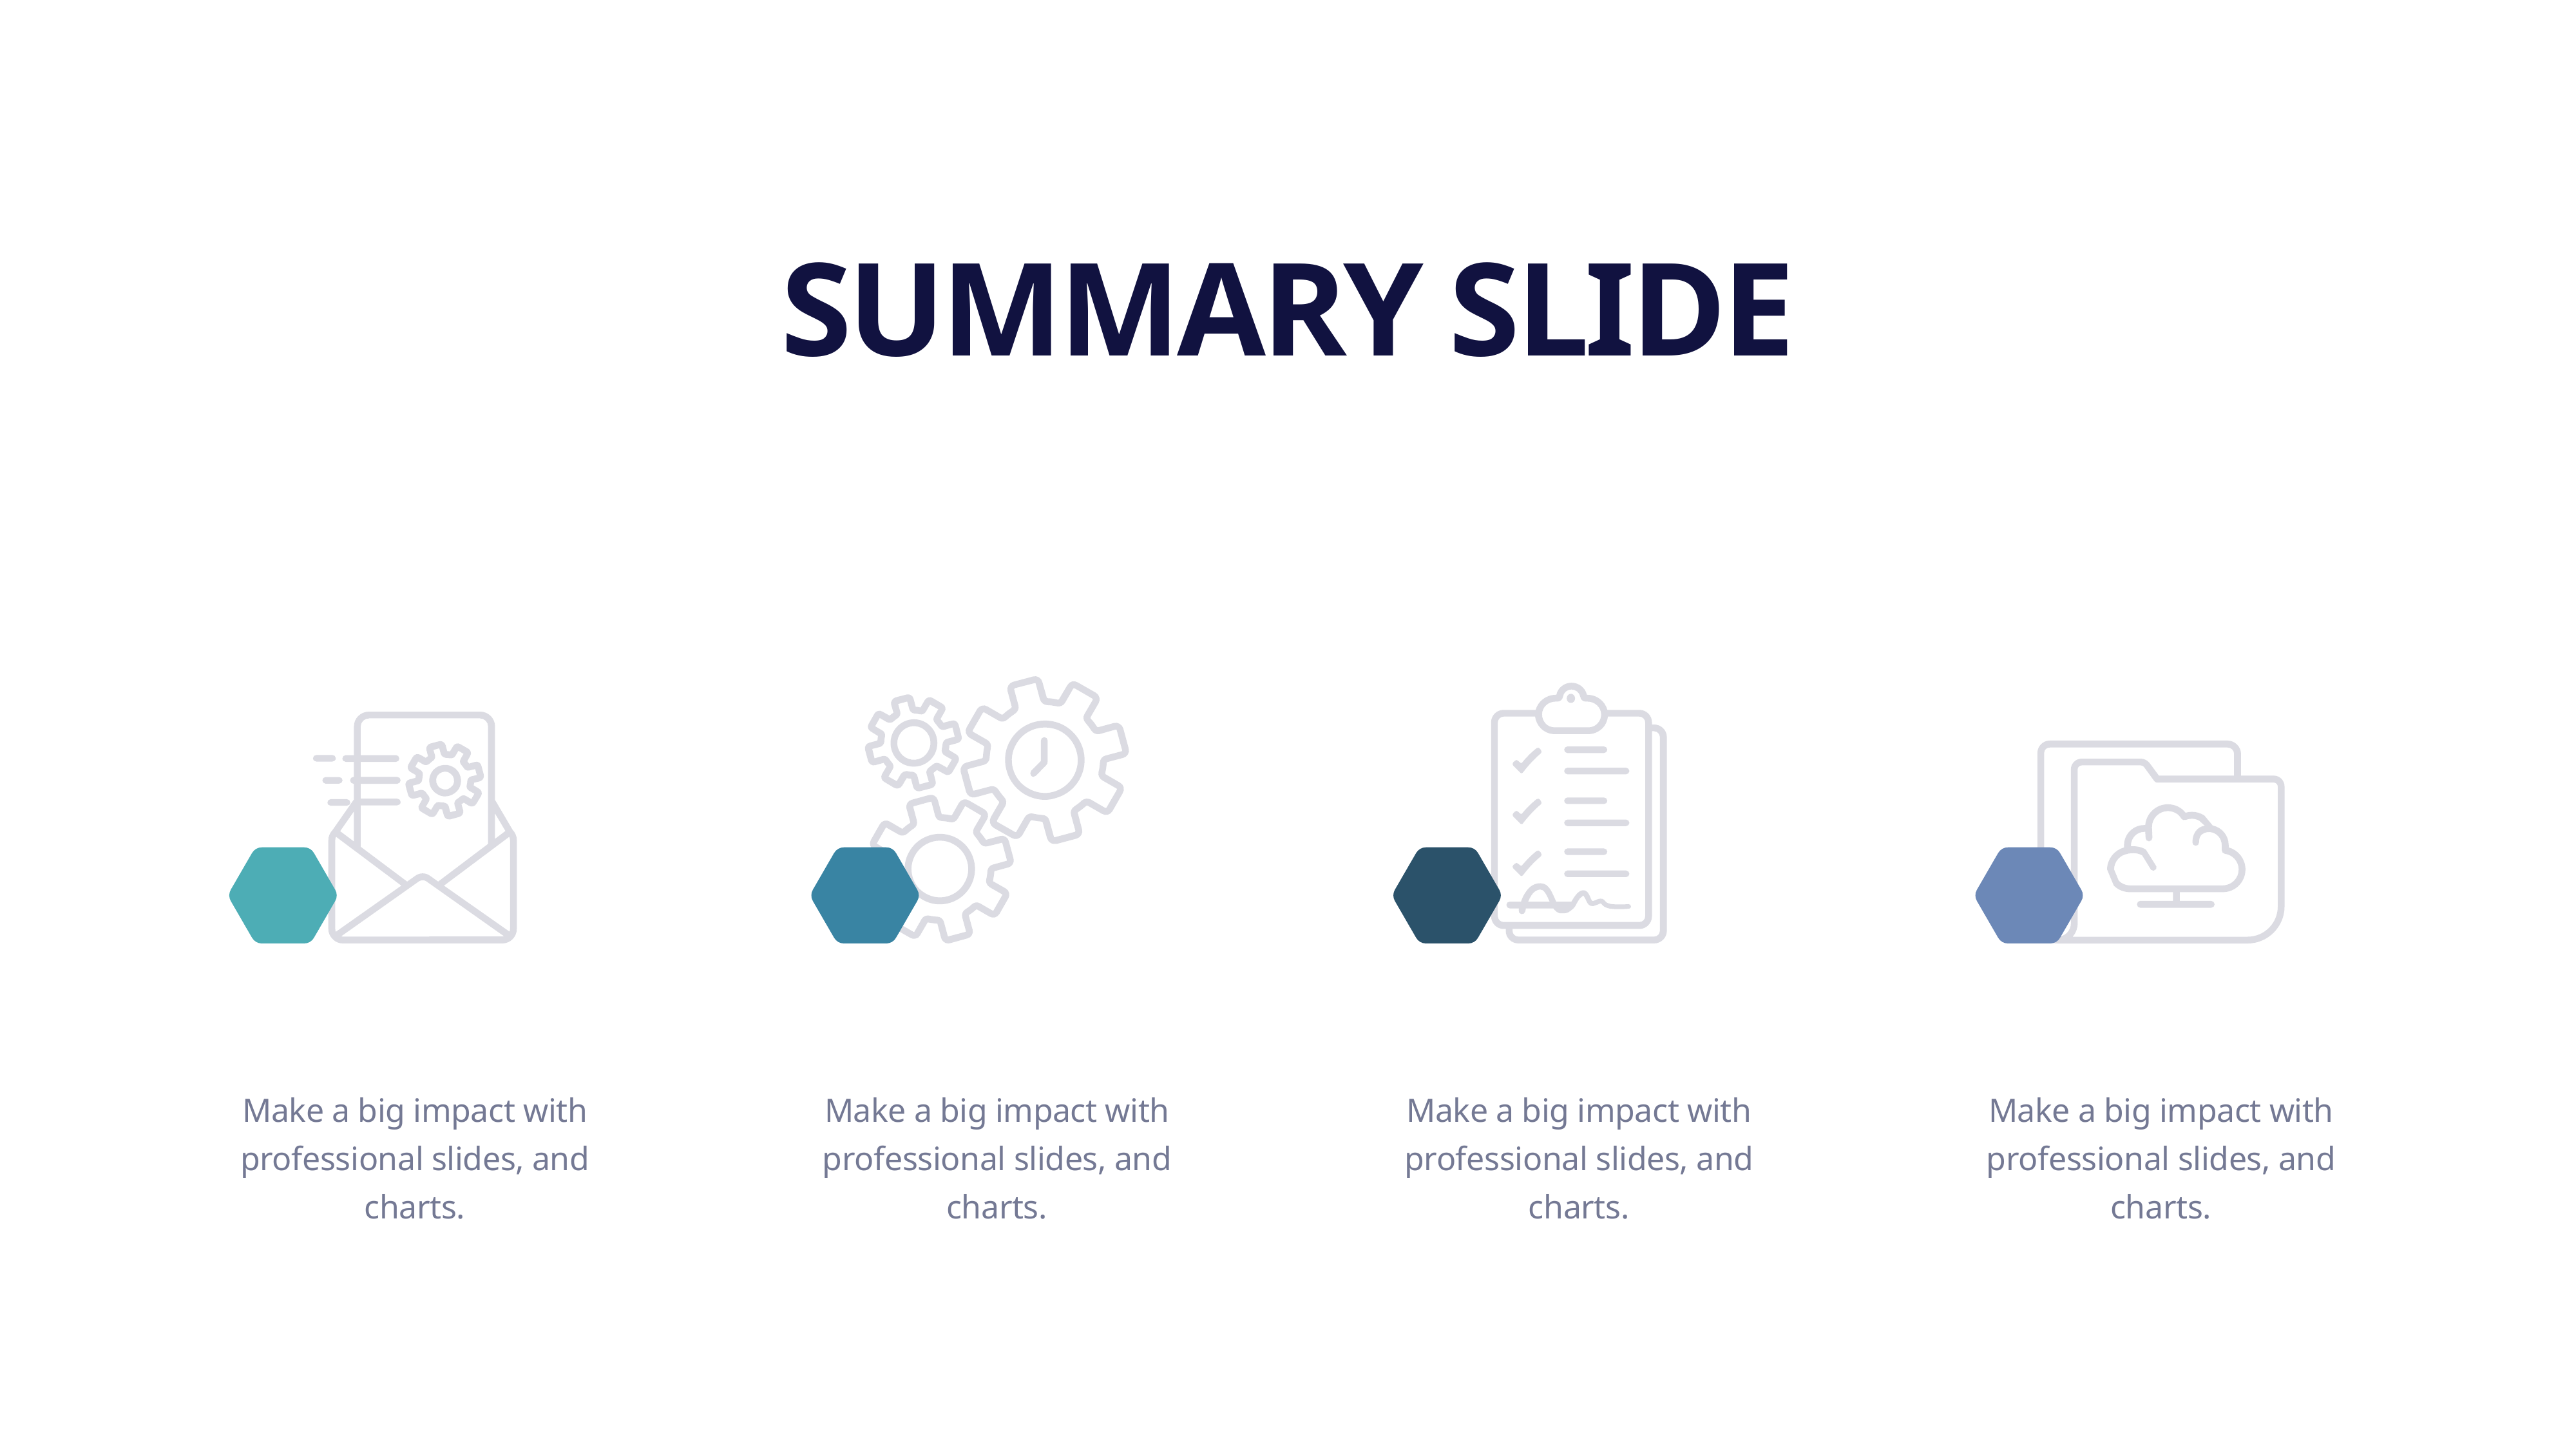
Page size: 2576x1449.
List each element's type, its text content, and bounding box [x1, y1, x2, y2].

text_box [229, 847, 337, 943]
text_box [864, 694, 962, 791]
text_box [960, 676, 1129, 844]
text_box [327, 712, 517, 943]
text_box Make a big impact with professional slides, and charts. [1393, 1075, 1765, 1230]
text_box [870, 795, 1014, 943]
text_box [2037, 740, 2285, 944]
text_box [322, 777, 343, 784]
text_box Make a big impact with professional slides, and charts. [811, 1075, 1183, 1230]
text_box SUMMARY SLIDE [160, 222, 2416, 386]
text_box [312, 755, 336, 762]
text_box [1393, 847, 1501, 943]
text_box [811, 847, 919, 943]
text_box Make a big impact with professional slides, and charts. [1975, 1075, 2347, 1230]
text_box [1975, 847, 2083, 943]
text_box [1491, 683, 1667, 943]
text_box Make a big impact with professional slides, and charts. [229, 1075, 601, 1230]
